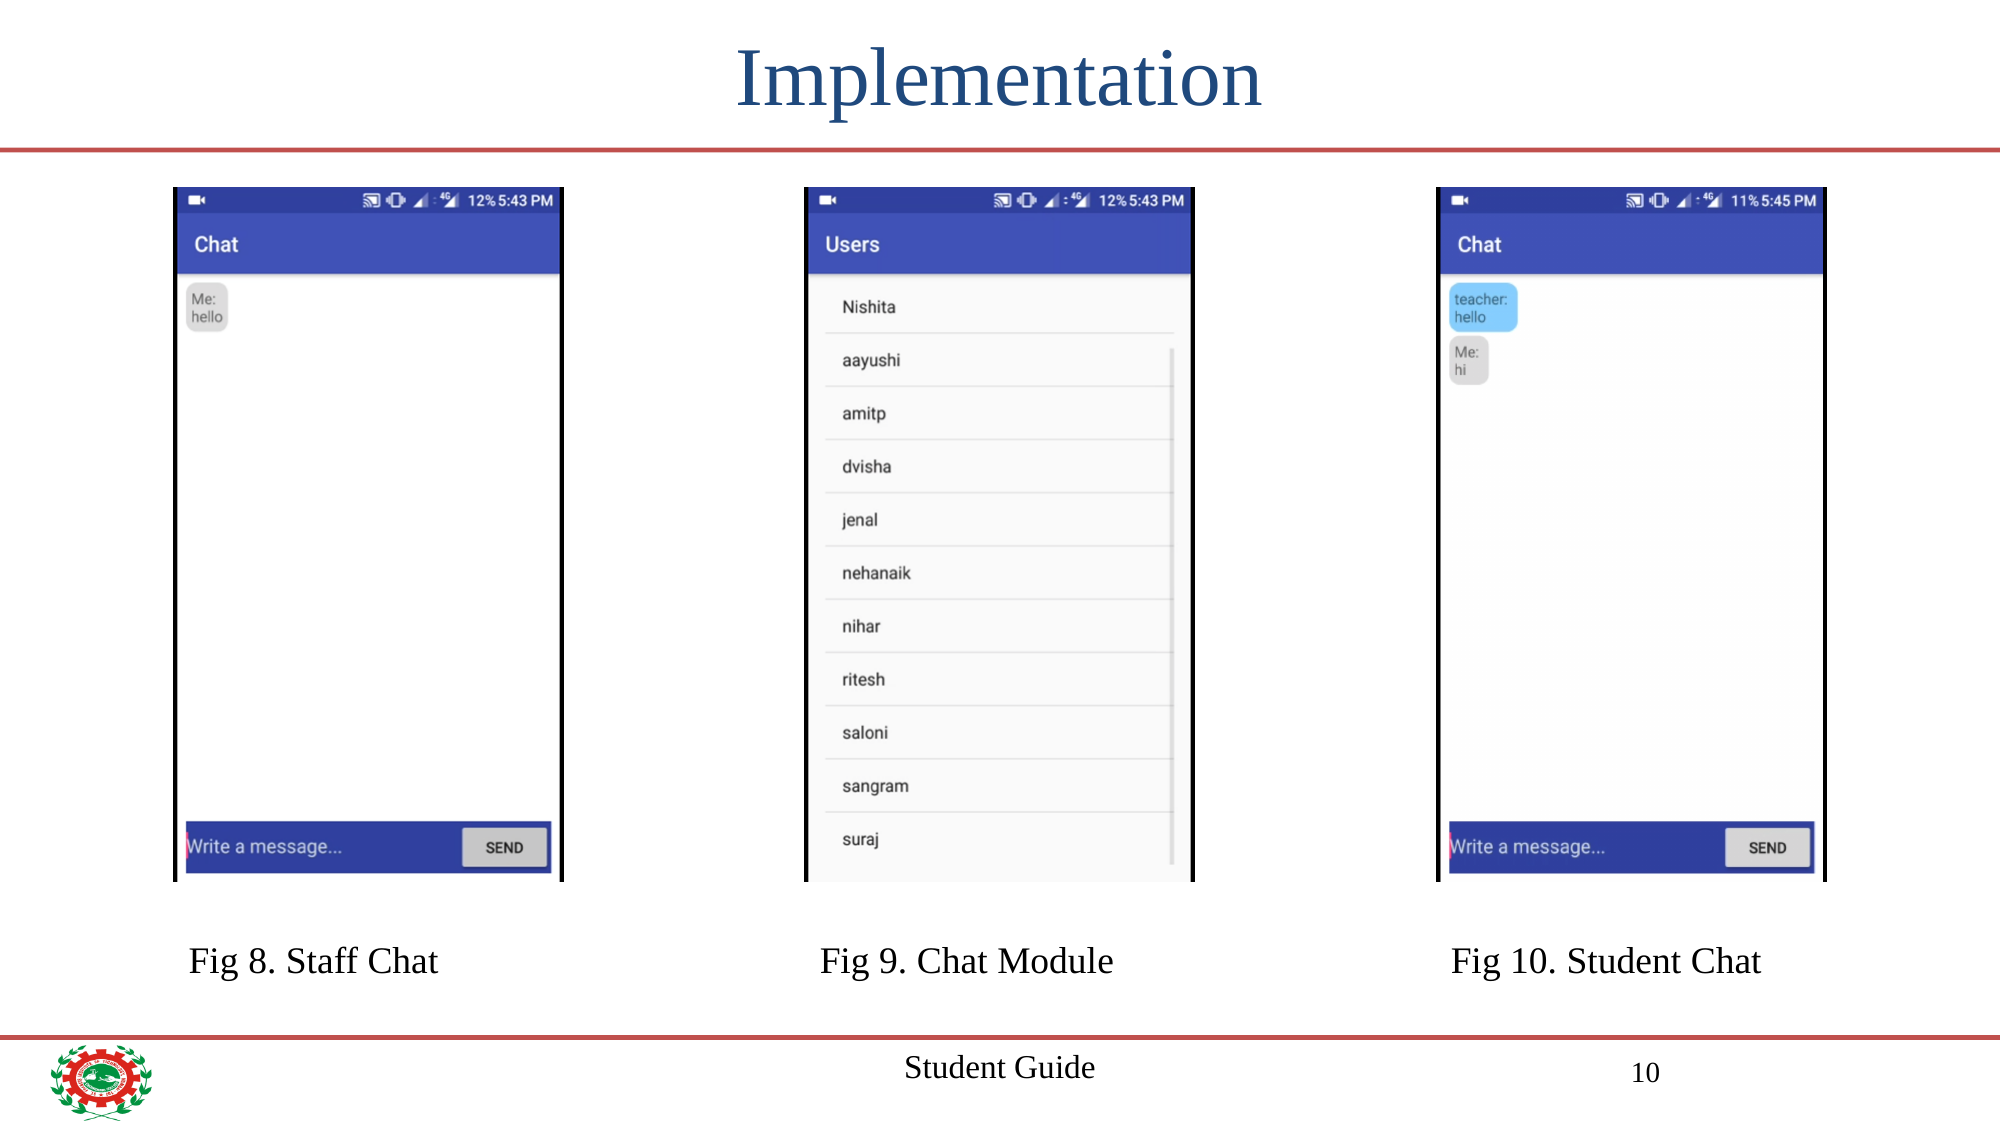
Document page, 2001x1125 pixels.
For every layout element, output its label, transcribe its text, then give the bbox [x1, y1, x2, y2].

text_box 10 [1325, 1046, 1675, 1125]
picture [804, 186, 1196, 882]
text_box Fig 8. Staff Chat [173, 929, 564, 989]
text_box Student Guide [587, 1037, 1413, 1093]
text_box Fig 10. Student Chat [1436, 929, 1827, 989]
picture [50, 1045, 152, 1121]
text_box [612, 1049, 1463, 1110]
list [1435, 186, 1827, 882]
picture [173, 186, 565, 882]
text_box Fig 9. Chat Module [804, 929, 1195, 989]
title Implementation [99, 19, 1901, 126]
